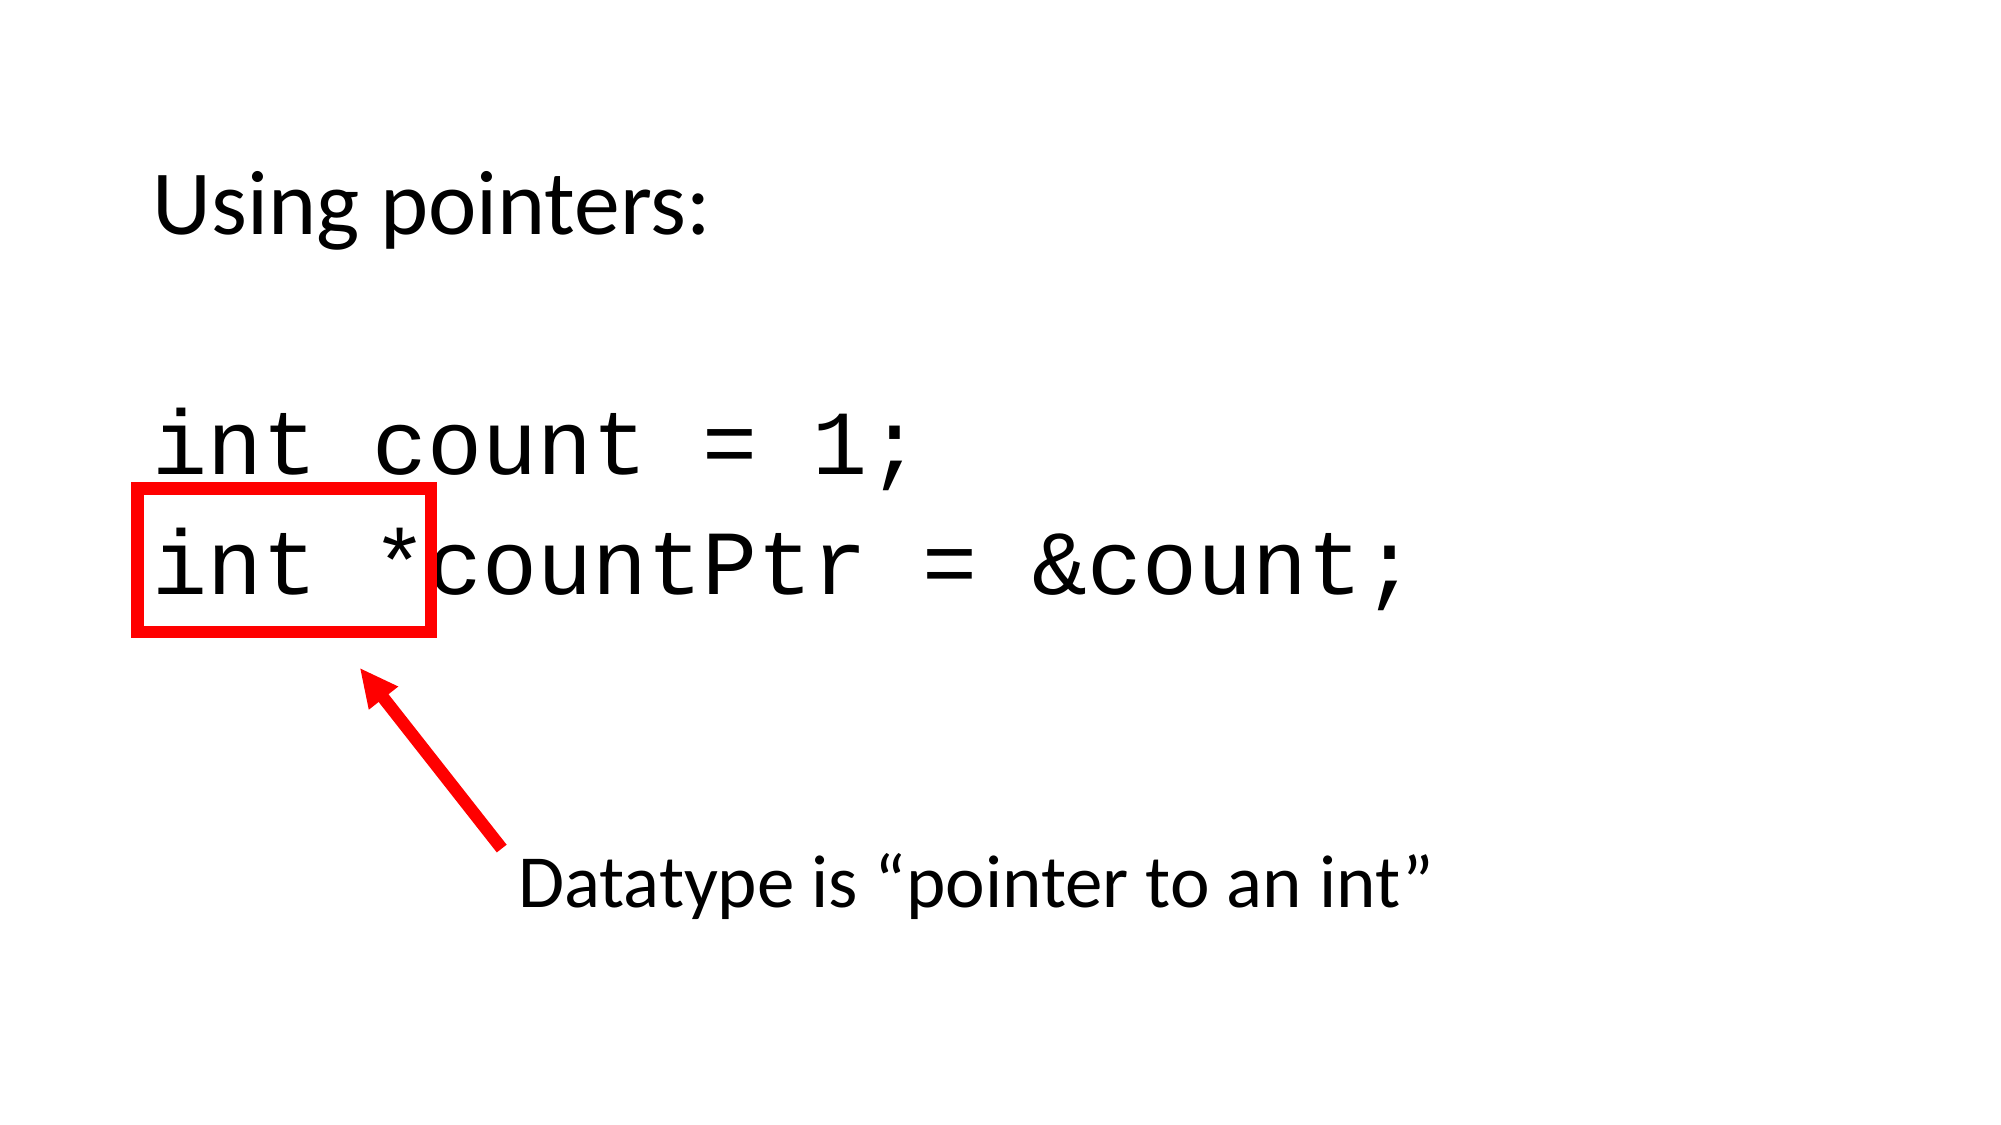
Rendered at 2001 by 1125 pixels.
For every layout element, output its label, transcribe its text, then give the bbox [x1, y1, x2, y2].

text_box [360, 668, 502, 849]
text_box [136, 488, 432, 633]
text_box Datatype is “pointer to an int” [503, 824, 1451, 930]
list Using pointers: int count = 1; int *countPtr = &count; [137, 148, 1863, 1014]
